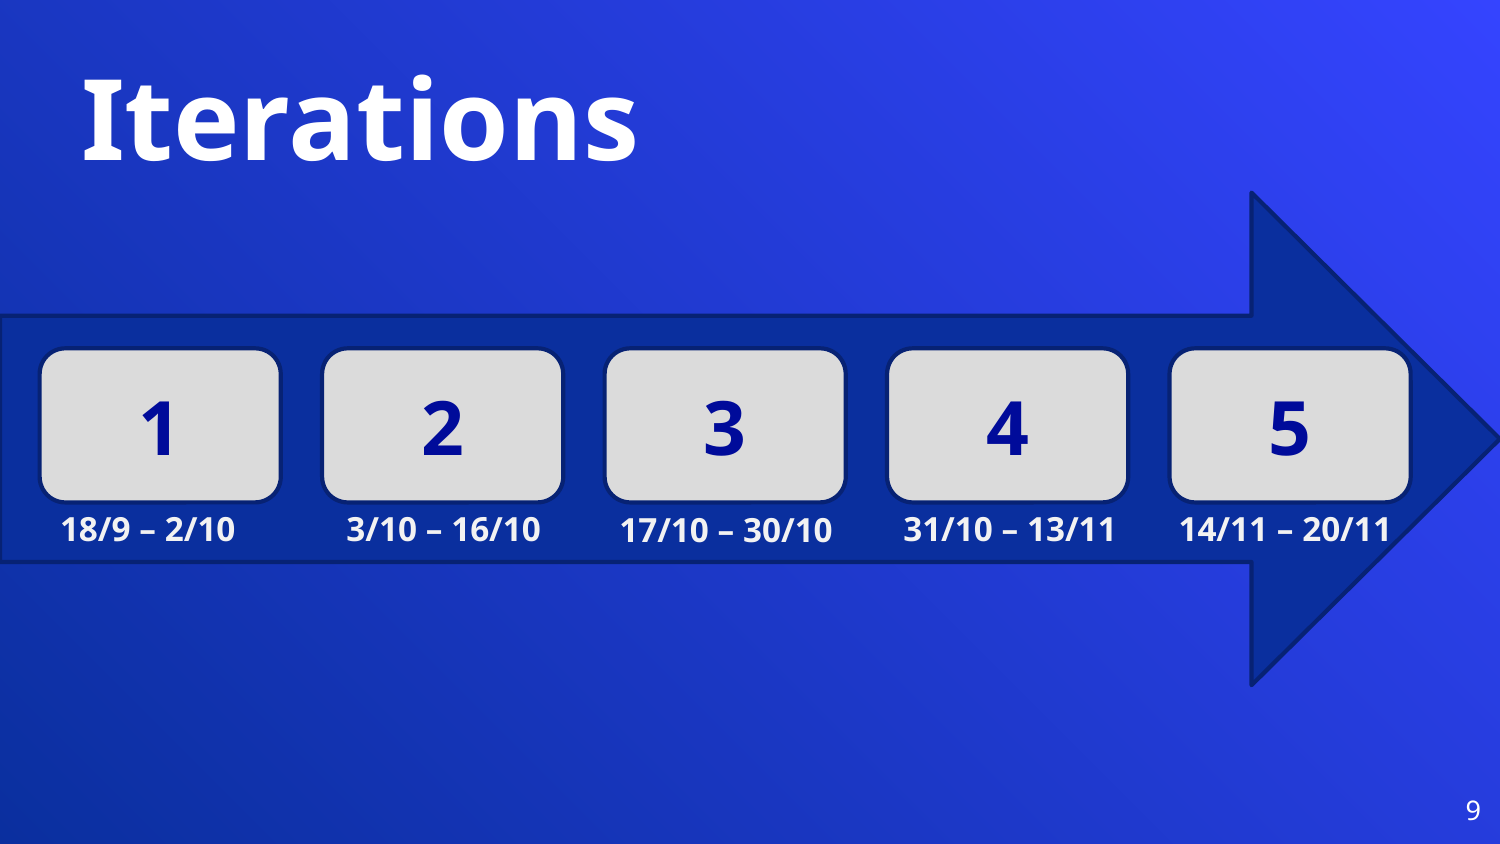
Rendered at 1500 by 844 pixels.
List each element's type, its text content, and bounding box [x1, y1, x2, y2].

text_box 4 [884, 346, 1131, 500]
text_box 1 [37, 346, 283, 502]
text_box 31/10 – 13/11 [888, 500, 1148, 556]
text_box 14/11 – 20/11 [1163, 500, 1417, 556]
text_box 2 [319, 346, 566, 500]
slide_number 9 [1391, 779, 1482, 844]
text_box [0, 190, 1500, 688]
text_box 17/10 – 30/10 [604, 502, 864, 557]
text_box 18/9 – 2/10 [45, 500, 268, 556]
title Iterations [81, 47, 840, 356]
text_box 3 [602, 346, 848, 502]
text_box 3/10 – 16/10 [331, 500, 564, 556]
text_box 5 [1167, 346, 1413, 500]
